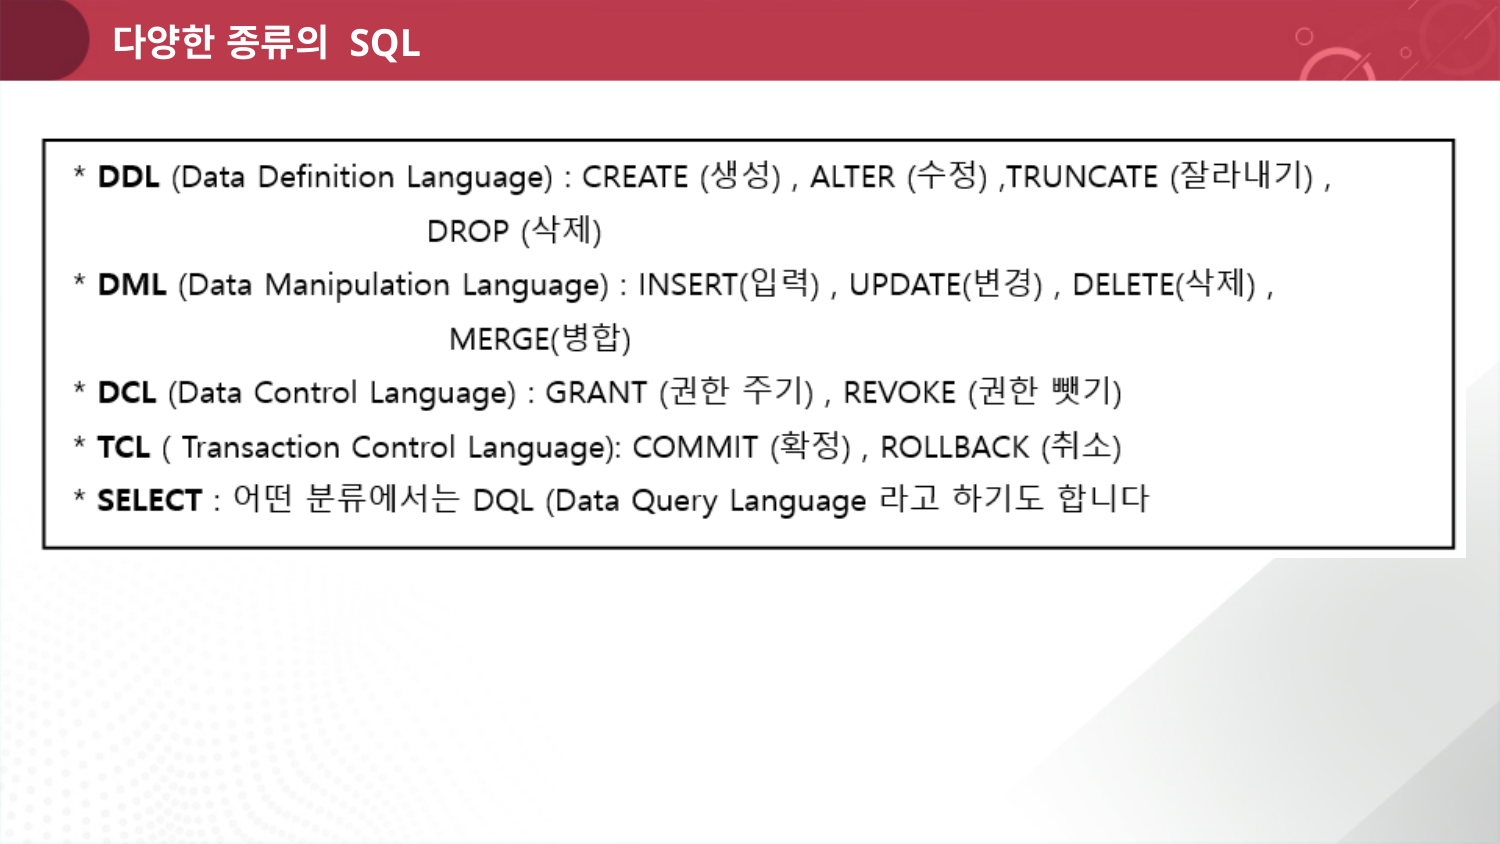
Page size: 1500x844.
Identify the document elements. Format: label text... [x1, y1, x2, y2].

picture [0, 0, 1500, 844]
text_box 다양한 종류의 SQL [97, 12, 1031, 72]
